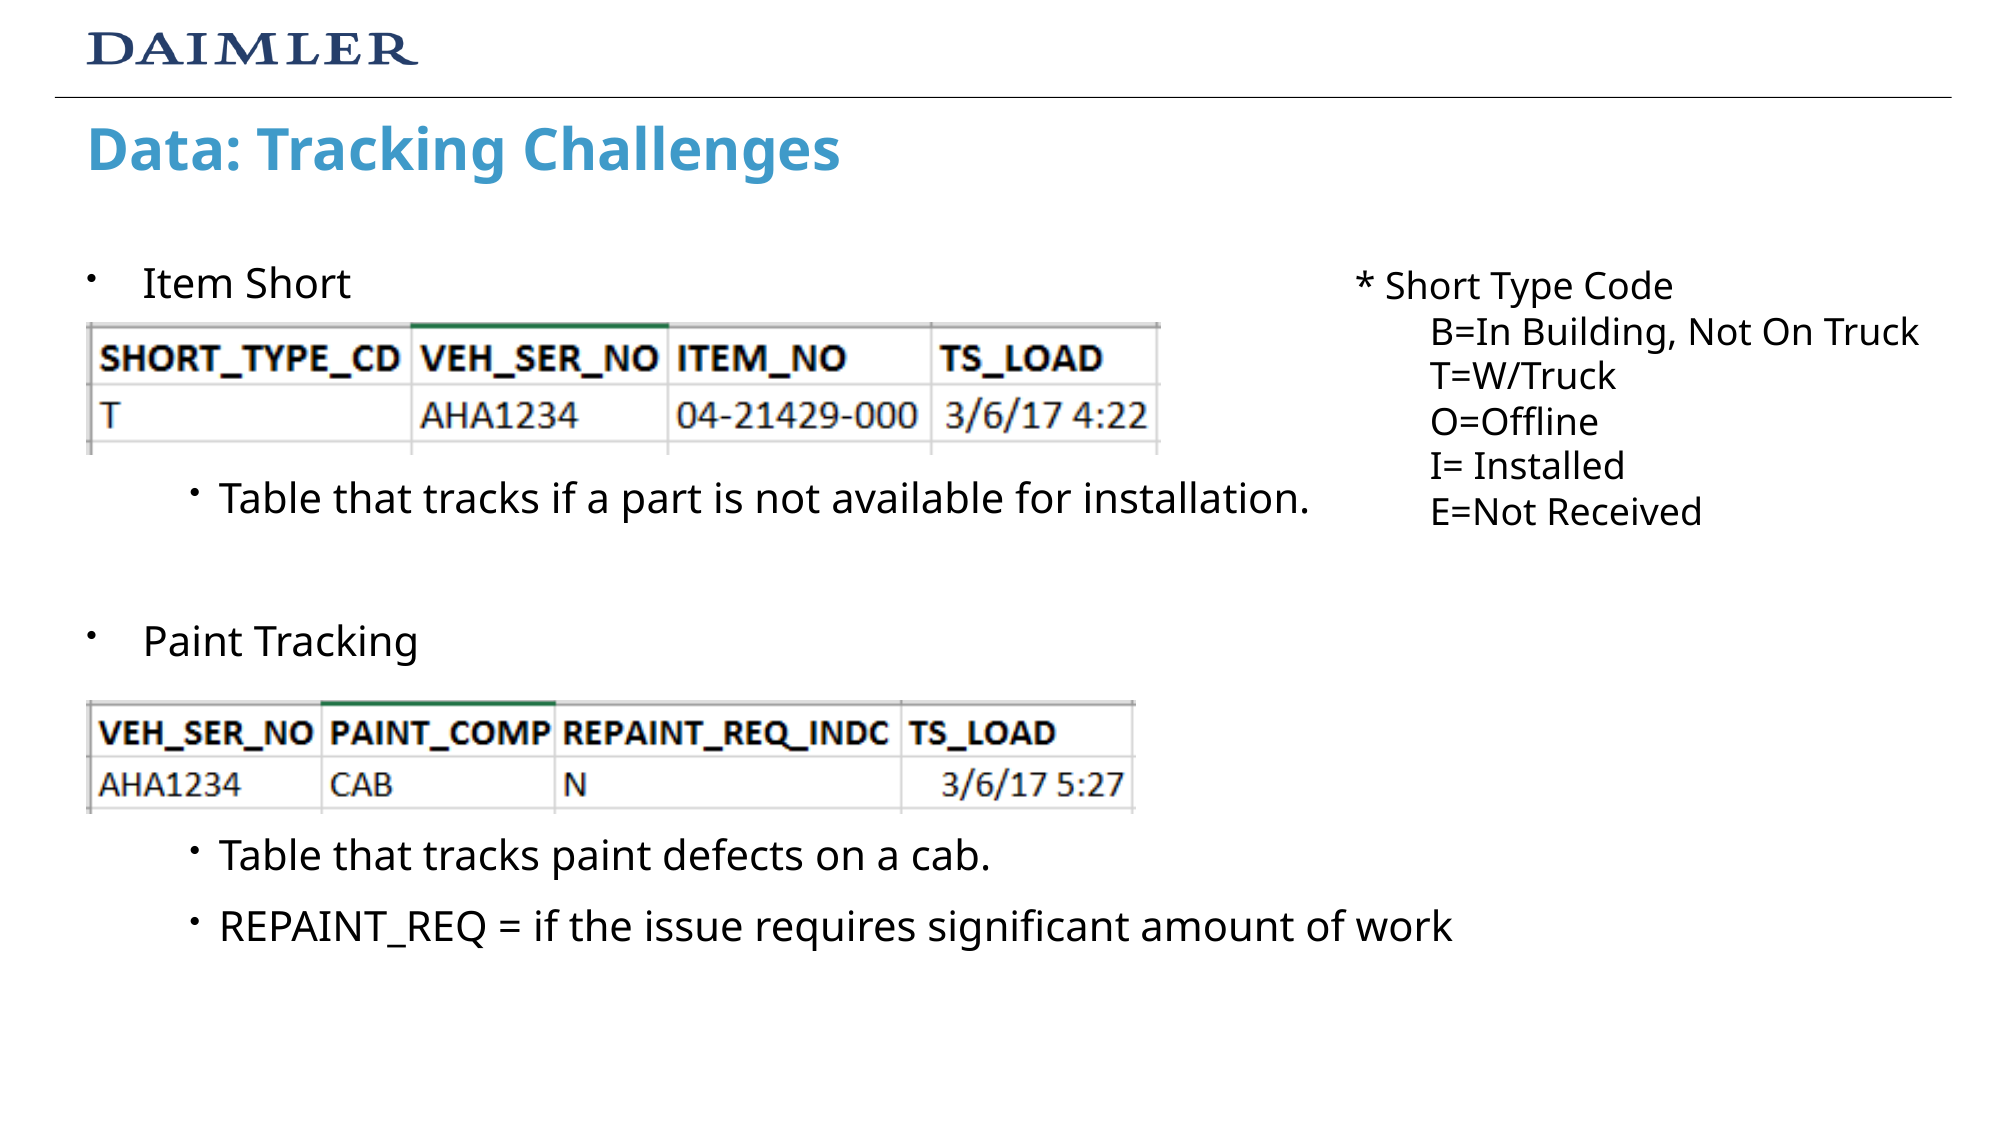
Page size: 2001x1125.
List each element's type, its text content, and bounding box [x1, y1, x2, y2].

picture [86, 321, 1161, 456]
picture [86, 699, 1136, 814]
text_box * Short Type Code B=In Building, Not On Truck T=W/Truck O=Offline I= Installed E=Not Received [1339, 255, 1969, 630]
picture [81, 28, 423, 69]
title Data: Tracking Challenges [86, 119, 1914, 253]
list Item Short Table that tracks if a part is not available for installation. Paint Tracking Table that tracks paint defects on a cab. REPAINT_REQ = if the issue requires significant amount of work [86, 253, 1914, 1059]
